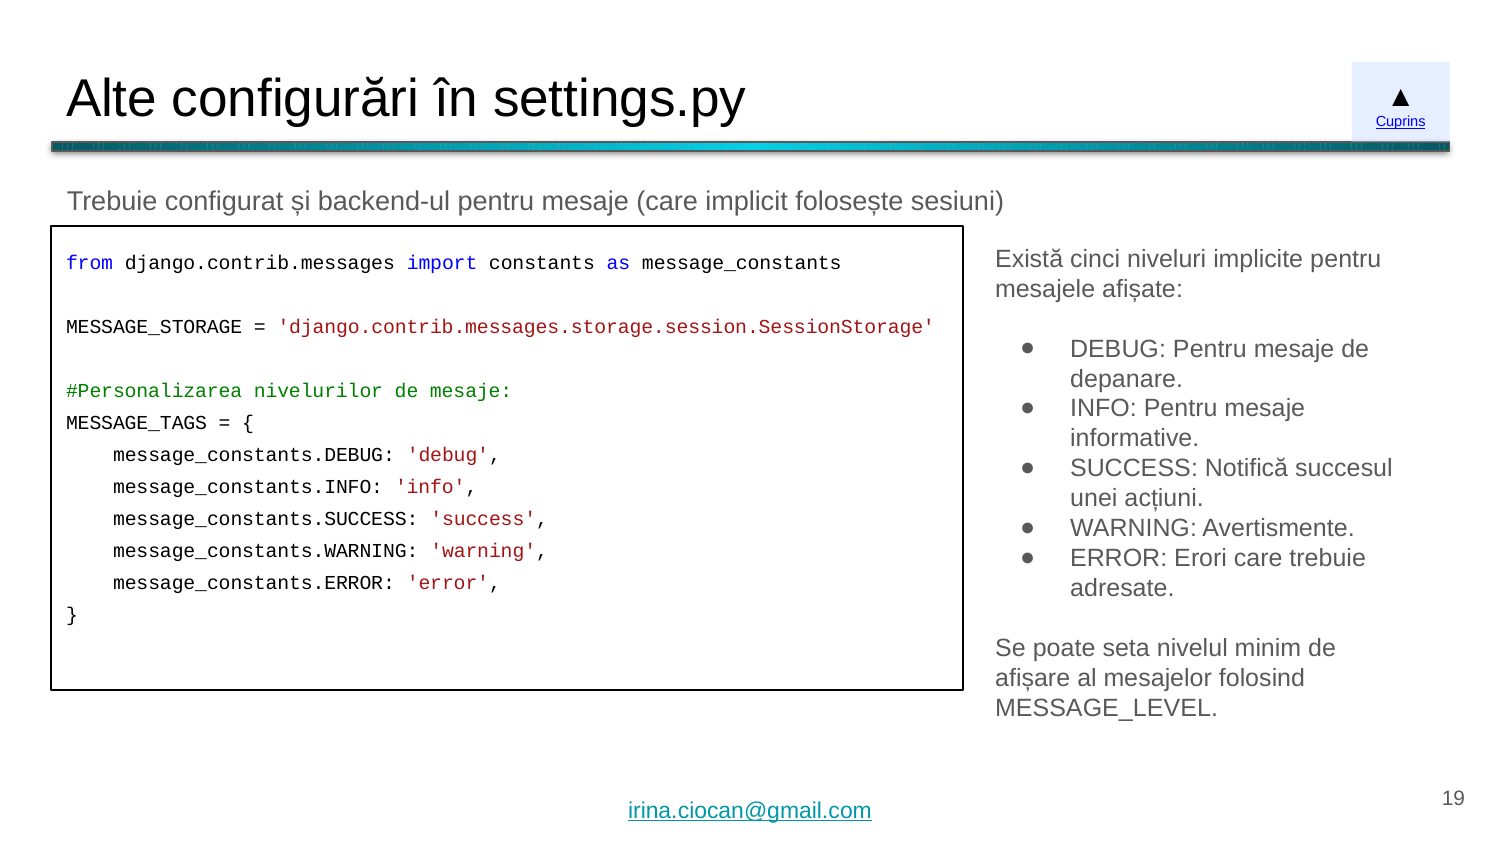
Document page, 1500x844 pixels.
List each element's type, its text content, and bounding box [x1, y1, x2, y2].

title Alte configurări în settings.py [51, 48, 1449, 139]
text_box Există cinci niveluri implicite pentru mesajele afișate: DEBUG: Pentru mesaje de depanare. INFO: Pentru mesaje informative. SUCCESS: Notifică succesul unei acțiuni. WARNING: Avertismente. ERROR: Erori care trebuie adresate. Se poate seta nivelul minim de afișare al mesajelor folosind MESSAGE_LEVEL. [980, 227, 1409, 721]
text_box Trebuie configurat și backend-ul pentru mesaje (care implicit folosește sesiuni) [51, 168, 1450, 269]
text_box [51, 141, 1450, 151]
text_box irina.ciocan@gmail.com [613, 795, 889, 837]
slide_number ‹#› [1389, 764, 1480, 830]
text_box ▲ Cuprins [1351, 62, 1450, 142]
text_box from django.contrib.messages import constants as message_constants MESSAGE_STORAGE = 'django.contrib.messages.storage.session.SessionStorage' #Personalizarea nivelurilor de mesaje: MESSAGE_TAGS = { message_constants.DEBUG: 'debug', message_constants.INFO: 'info', message_constants.SUCCESS: 'success', message_constants.WARNING: 'warning', message_constants.ERROR: 'error', } [51, 226, 963, 690]
